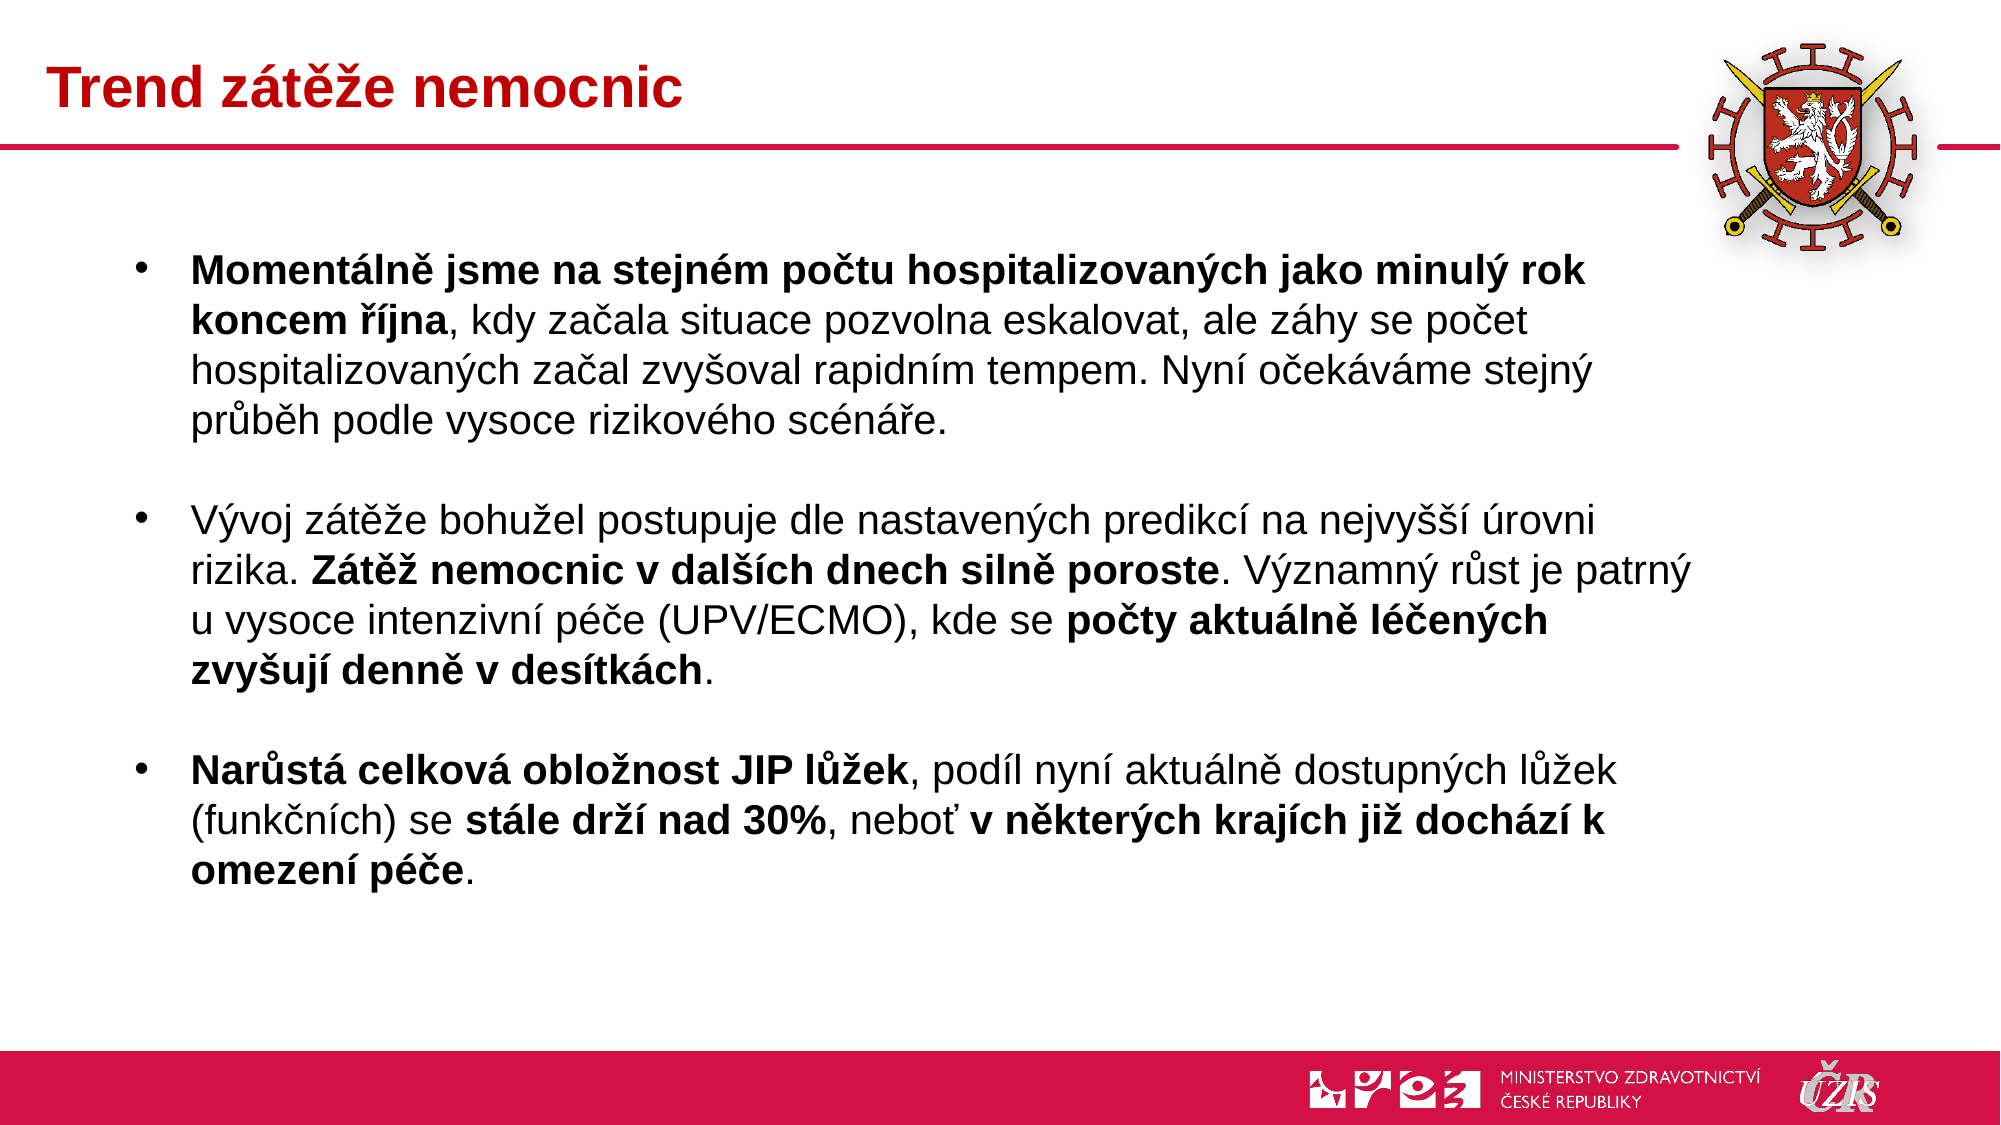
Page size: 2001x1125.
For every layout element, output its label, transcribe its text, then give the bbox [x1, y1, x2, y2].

picture [1778, 1050, 1901, 1125]
title Trend zátěže nemocnic [31, 15, 1654, 163]
picture [1308, 1068, 1762, 1108]
picture [1702, 37, 1923, 257]
text_box Momentálně jsme na stejném počtu hospitalizovaných jako minulý rok koncem října, kdy začala situace pozvolna eskalovat, ale záhy se počet hospitalizovaných začal zvyšoval rapidním tempem. Nyní očekáváme stejný průběh podle vysoce rizikového scénáře. Vývoj zátěže bohužel postupuje dle nastavených predikcí na nejvyšší úrovni rizika. Zátěž nemocnic v dalších dnech silně poroste. Významný růst je patrný u vysoce intenzivní péče (UPV/ECMO), kde se počty aktuálně léčených zvyšují denně v desítkách. Narůstá celková obložnost JIP lůžek, podíl nyní aktuálně dostupných lůžek (funkčních) se stále drží nad 30%, neboť v některých krajích již dochází k omezení péče. [119, 235, 1714, 901]
